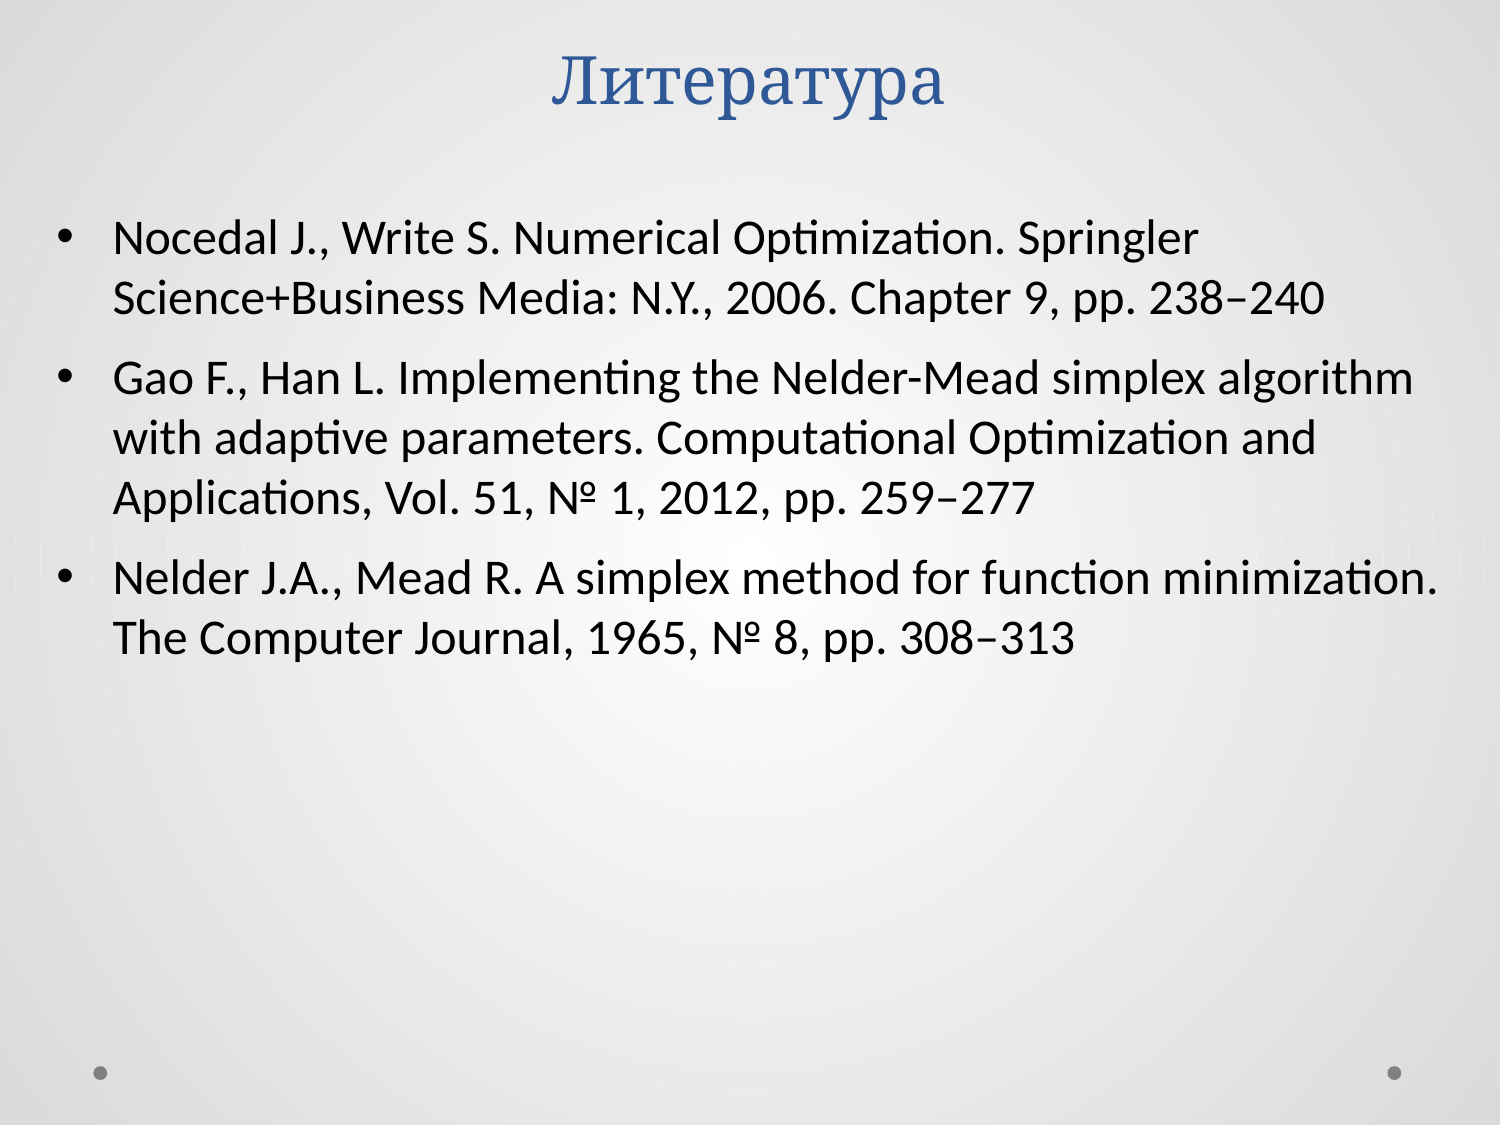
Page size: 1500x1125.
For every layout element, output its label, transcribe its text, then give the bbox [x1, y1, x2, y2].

list Nocedal J., Write S. Numerical Optimization. Springler Science+Business Media: N.Y., 2006. Chapter 9, pp. 238–240 Gao F., Han L. Implementing the Nelder-Mead simplex algorithm with adaptive parameters. Computational Optimization and Applications, Vol. 51, № 1, 2012, pp. 259–277 Nelder J.A., Mead R. A simplex method for function minimization. The Computer Journal, 1965, № 8, pp. 308–313 [41, 137, 1459, 1059]
title Литература [75, 0, 1425, 126]
